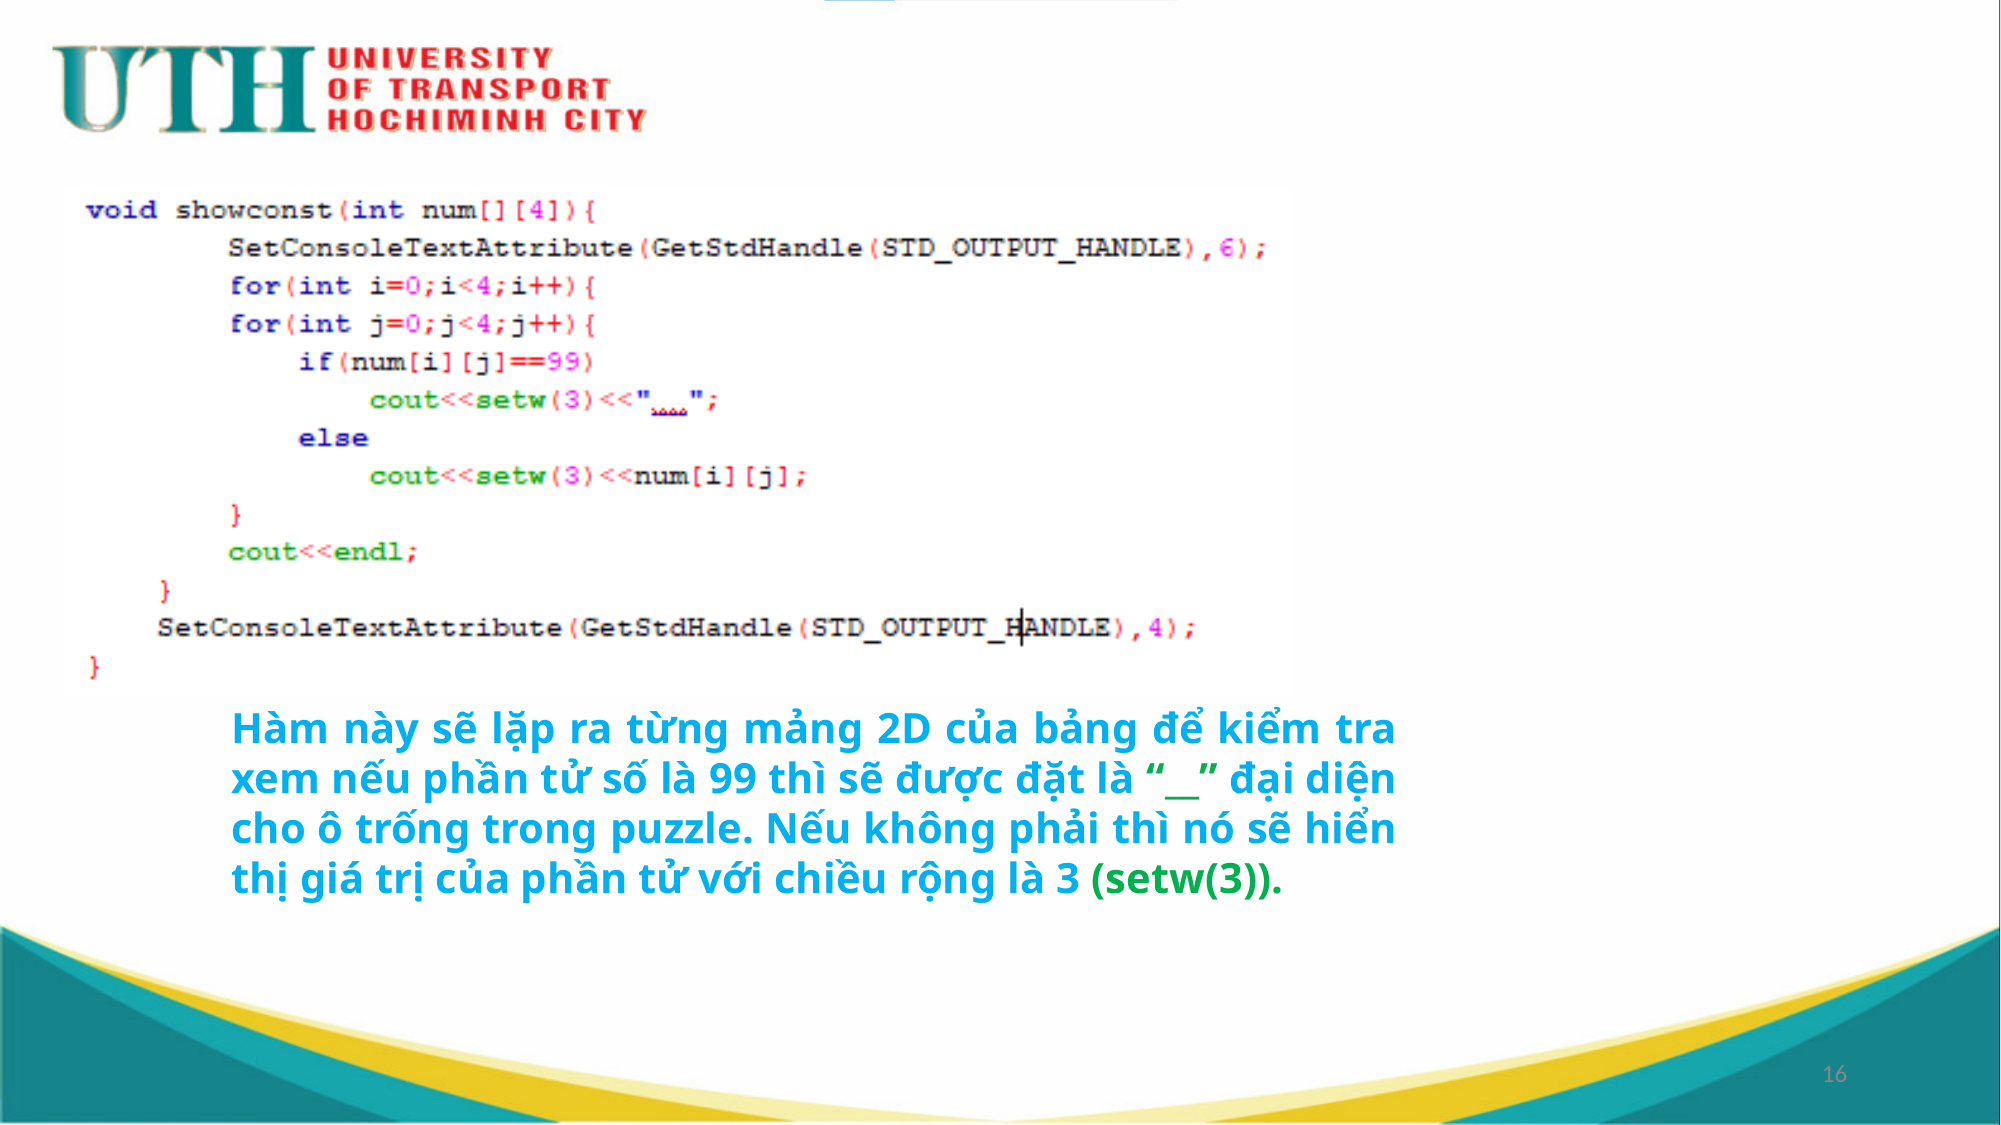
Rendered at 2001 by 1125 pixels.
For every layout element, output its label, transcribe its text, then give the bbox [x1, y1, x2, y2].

picture [0, 0, 2001, 1125]
slide_number 16 [1412, 1042, 1863, 1103]
text_box Hàm này sẽ lặp ra từng mảng 2D của bảng để kiểm tra xem nếu phần tử số là 99 thì sẽ được đặt là “__” đại diện cho ô trống trong puzzle. Nếu không phải thì nó sẽ hiển thị giá trị của phần tử với chiều rộng là 3 (setw(3)). [216, 694, 1413, 910]
